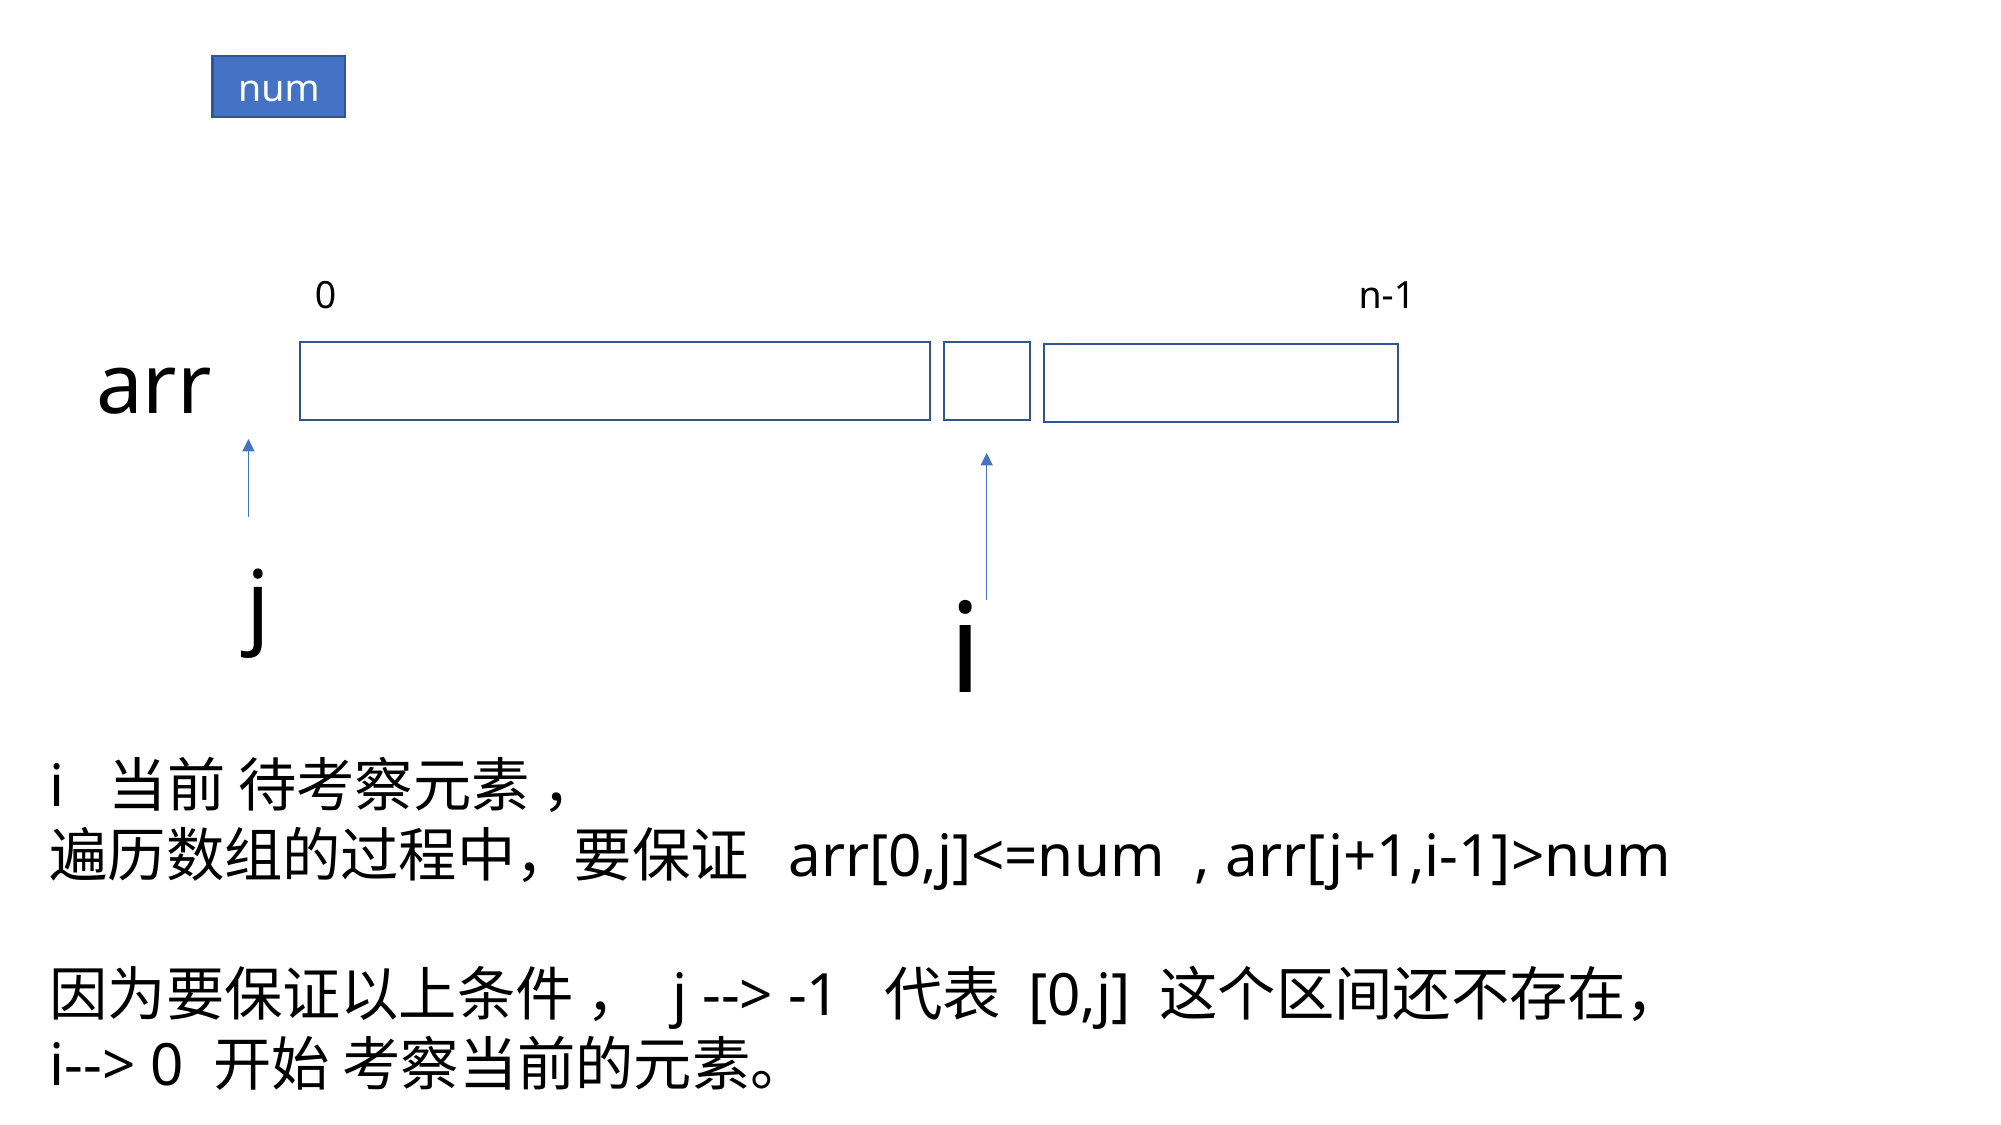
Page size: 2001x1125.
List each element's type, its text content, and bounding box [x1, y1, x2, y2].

text_box arr [81, 322, 232, 438]
text_box [299, 341, 931, 421]
text_box [1043, 343, 1399, 423]
text_box i [934, 559, 1021, 725]
text_box [943, 341, 1031, 421]
text_box n-1 [1343, 264, 1453, 324]
text_box num [211, 55, 346, 118]
text_box j [231, 537, 275, 662]
text_box i 当前 待考察元素 ， 遍历数组的过程中，要保证 arr[0,j]<=num , arr[j+1,i-1]>num 因为要保证以上条件 ， j --> -1 代表 [0,j] 这个区间还不存在， i--> 0 开始 考察当前的元素。 [34, 740, 1939, 1125]
text_box 0 [300, 264, 366, 324]
